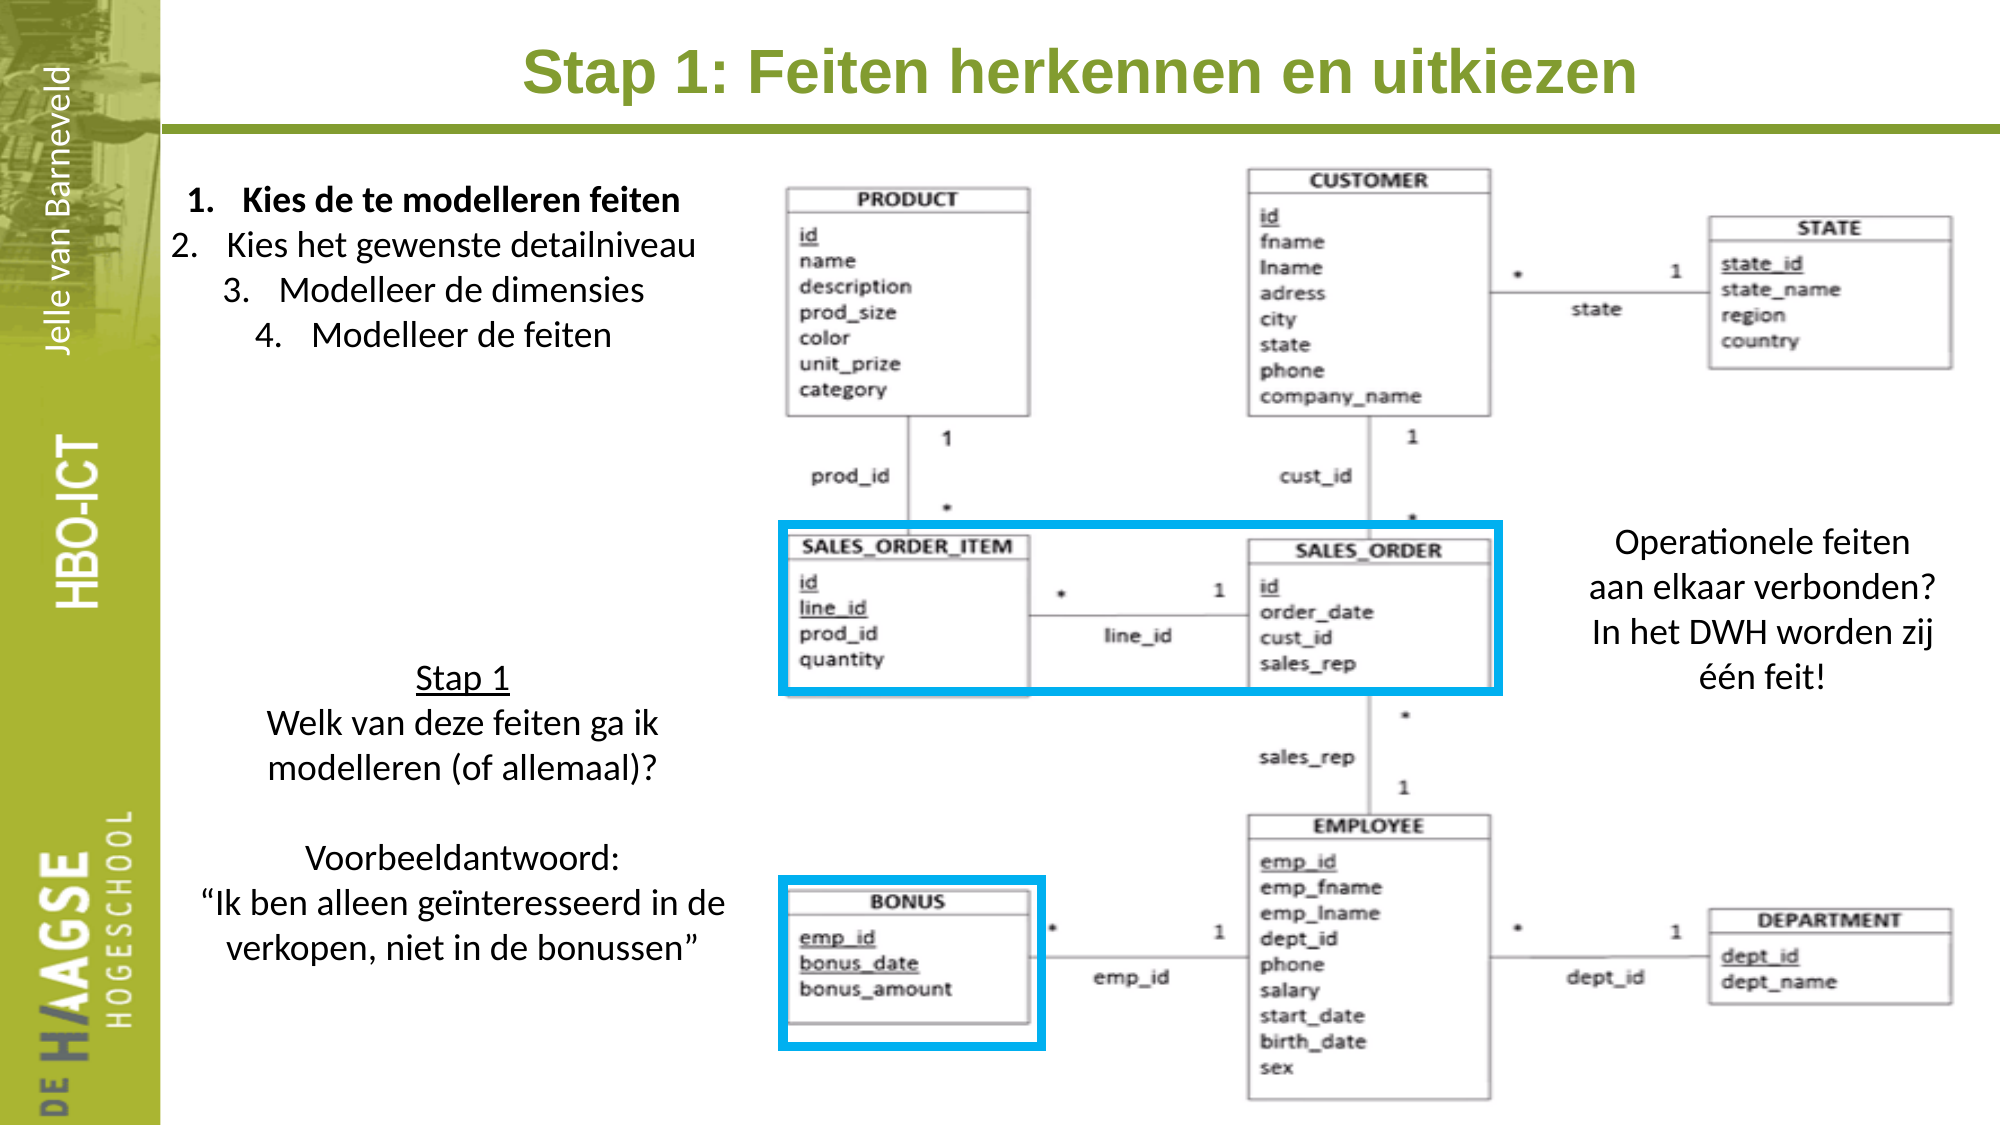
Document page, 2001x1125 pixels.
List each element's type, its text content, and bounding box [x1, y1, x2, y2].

text_box Kies de te modelleren feiten Kies het gewenste detailniveau Modelleer de dimensies Modelleer de feiten [144, 167, 724, 363]
text_box Stap 1 Welk van deze feiten ga ik modelleren (of allemaal)? Voorbeeldantwoord: “Ik ben alleen geïnteresseerd in de verkopen, niet in de bonussen” [182, 645, 743, 976]
text_box Stap 1: Feiten herkennen en uitkiezen [162, 0, 2000, 114]
picture [743, 130, 2000, 1112]
picture [0, 0, 161, 1125]
text_box Jelle van Barneveld [24, 11, 85, 372]
